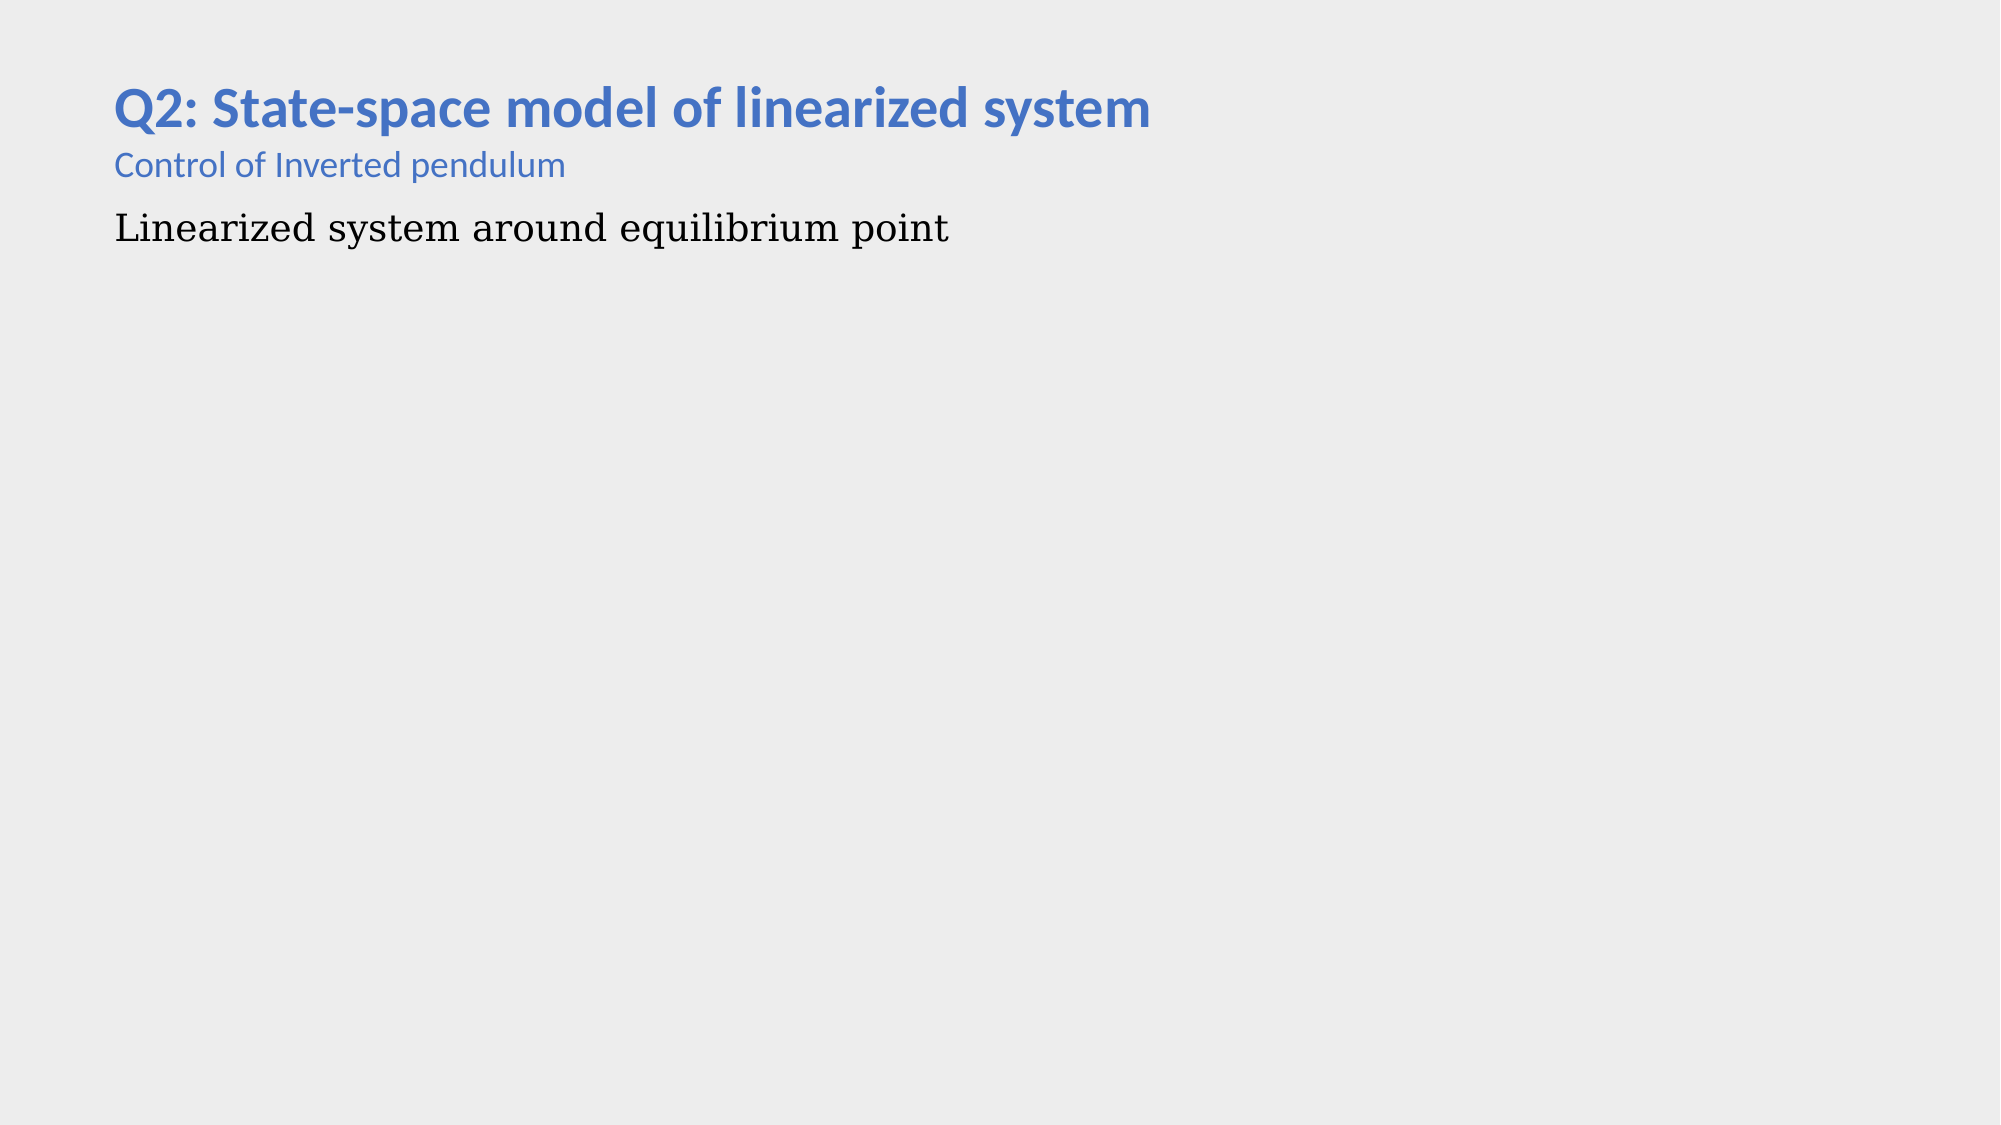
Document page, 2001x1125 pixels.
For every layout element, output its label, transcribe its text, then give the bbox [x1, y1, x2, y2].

text_box Q2: State-space model of linearized system Control of Inverted pendulum [99, 62, 1296, 192]
